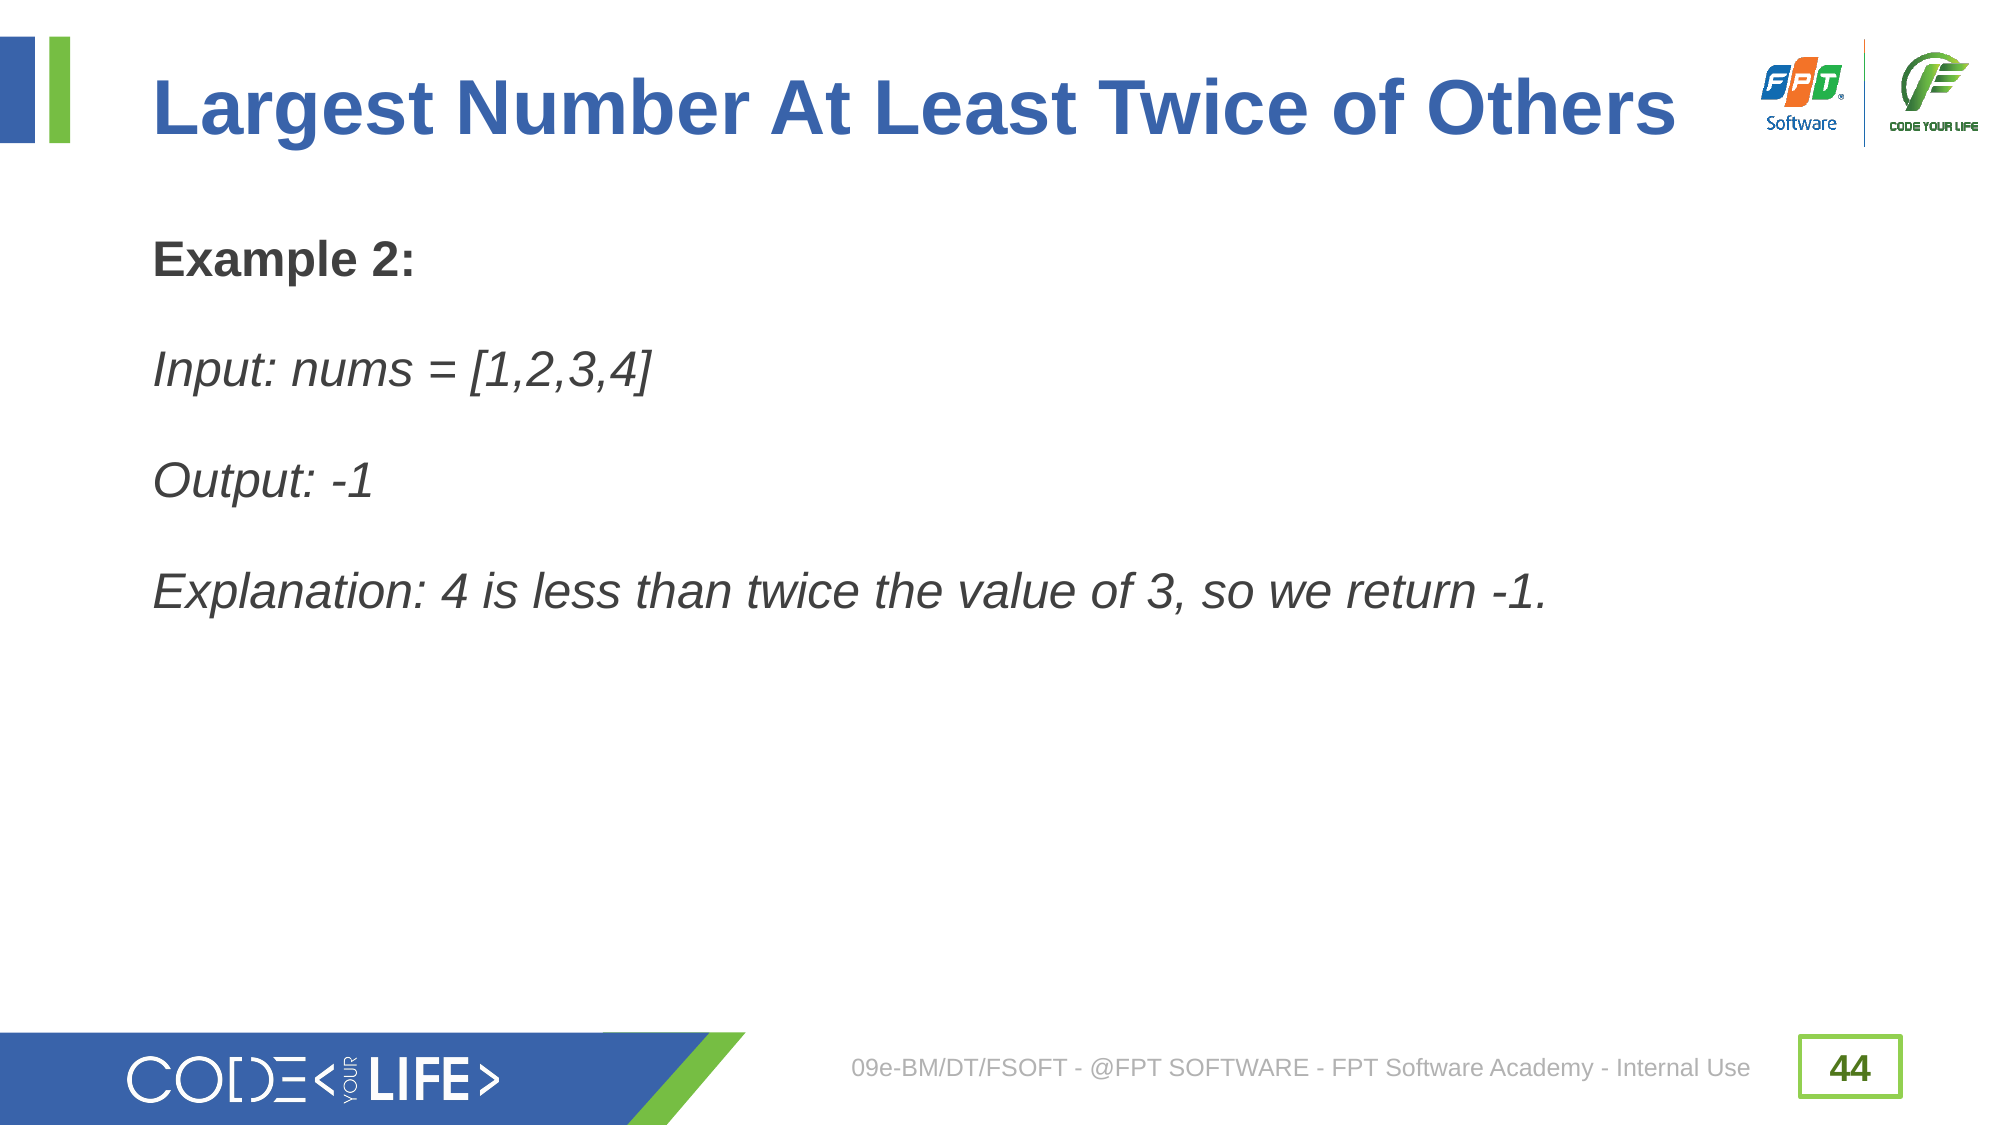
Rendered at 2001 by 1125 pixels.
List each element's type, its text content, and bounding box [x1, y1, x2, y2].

picture [1741, 28, 1994, 158]
footer 09e-BM/DT/FSOFT - @FPT SOFTWARE - FPT Software Academy - Internal Use [804, 1036, 1800, 1097]
list Example 2: Input: nums = [1,2,3,4] Output: -1 Explanation: 4 is less than twice the value of 3, so we return -1. [137, 188, 1863, 1012]
title Largest Number At Least Twice of Others [137, 29, 1863, 188]
picture [127, 1056, 499, 1104]
slide_number 44 [1798, 1034, 1903, 1099]
